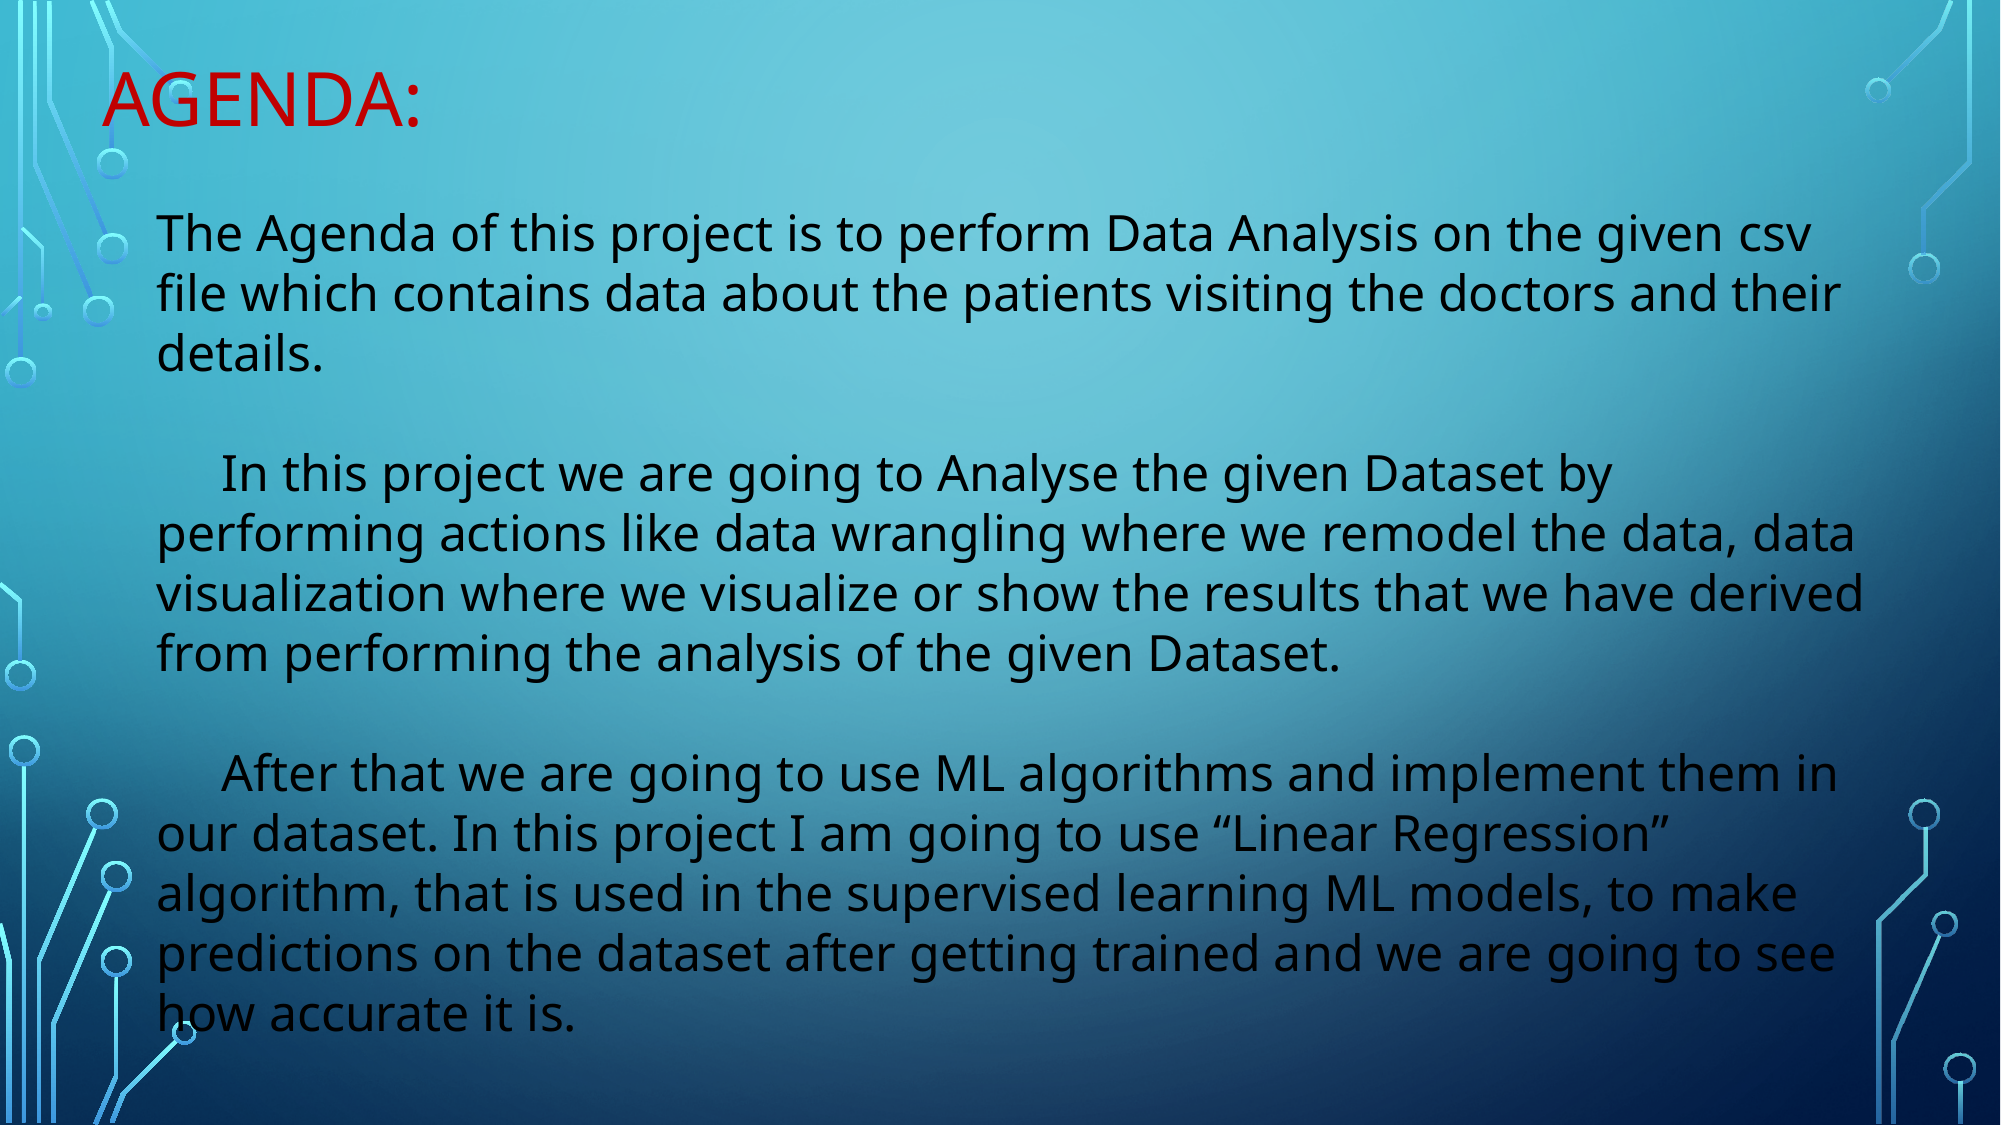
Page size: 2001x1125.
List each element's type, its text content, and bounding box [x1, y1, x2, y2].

text_box The Agenda of this project is to perform Data Analysis on the given csv file which contains data about the patients visiting the doctors and their details. In this project we are going to Analyse the given Dataset by performing actions like data wrangling where we remodel the data, data visualization where we visualize or show the results that we have derived from performing the analysis of the given Dataset. After that we are going to use ML algorithms and implement them in our dataset. In this project I am going to use “Linear Regression” algorithm, that is used in the supervised learning ML models, to make predictions on the dataset after getting trained and we are going to see how accurate it is. [141, 193, 1890, 1109]
text_box AGENDA: [87, 44, 1836, 150]
